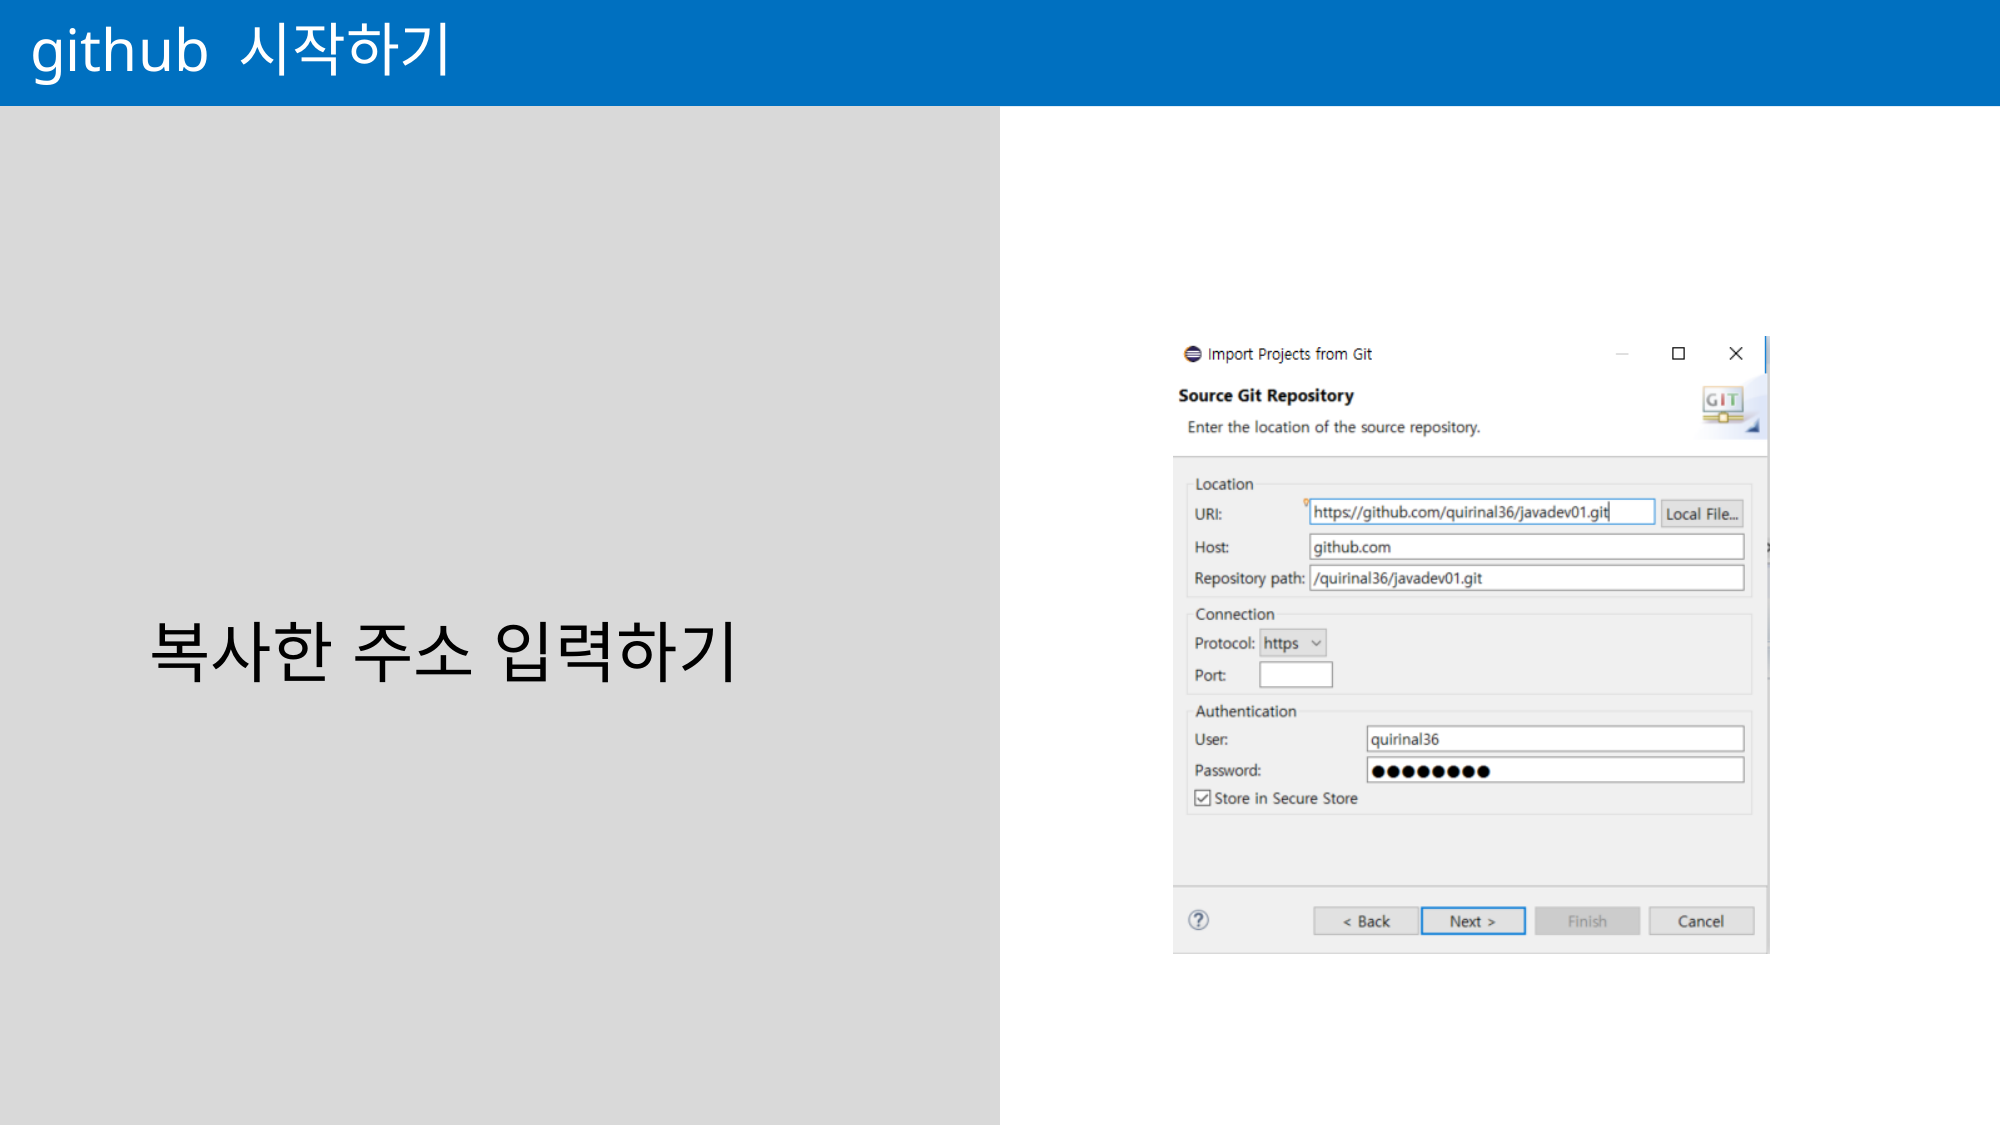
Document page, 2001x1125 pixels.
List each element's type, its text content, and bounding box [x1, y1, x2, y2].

text_box github 시작하기 [0, 0, 1725, 107]
text_box [1725, 0, 2000, 107]
title 복사한 주소 입력하기 [134, 547, 818, 766]
text_box [0, 105, 1001, 1125]
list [1173, 336, 1770, 954]
